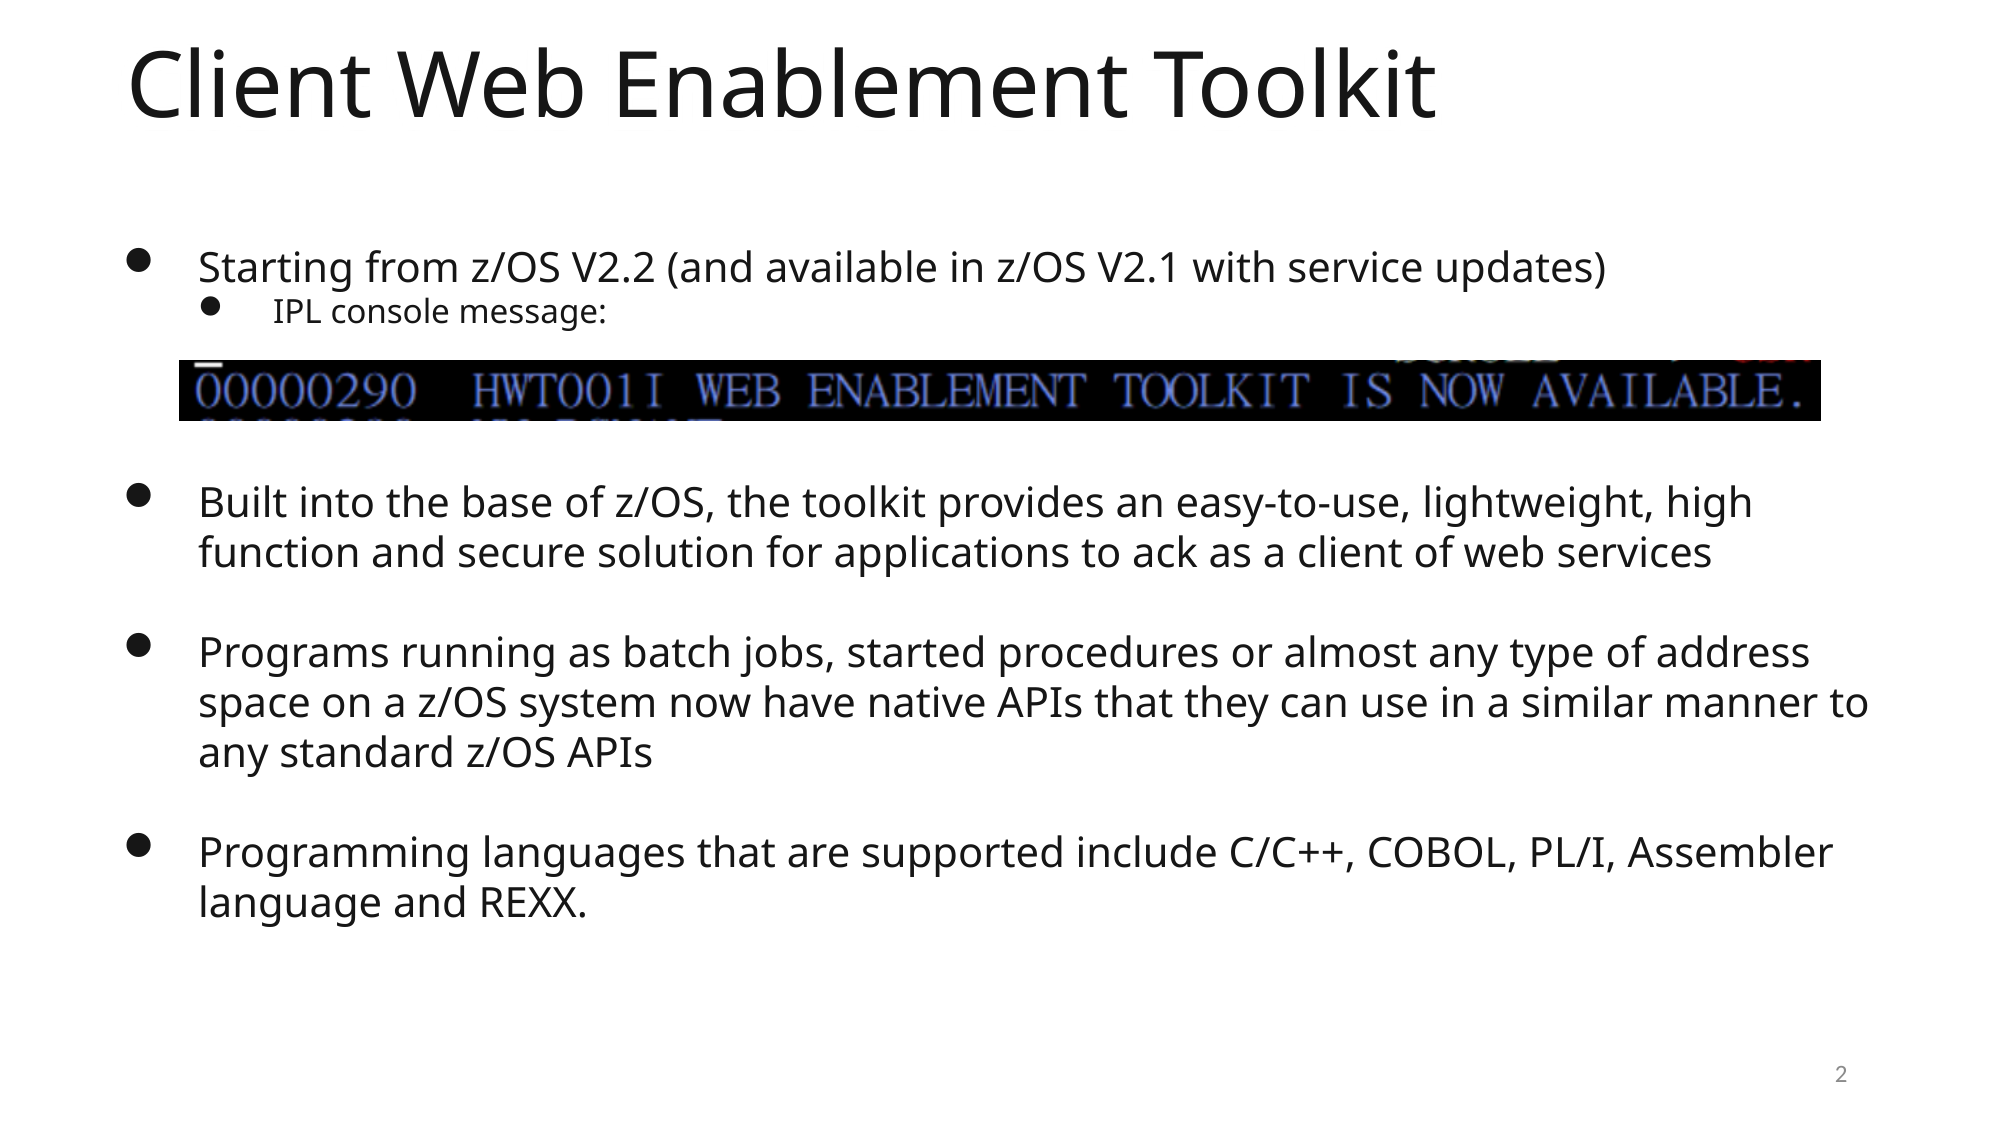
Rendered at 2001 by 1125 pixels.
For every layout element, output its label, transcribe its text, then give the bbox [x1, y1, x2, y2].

picture [179, 360, 1821, 421]
title Client Web Enablement Toolkit [110, 22, 1836, 153]
slide_number 2 [1412, 1042, 1863, 1103]
list Starting from z/OS V2.2 (and available in z/OS V2.1 with service updates) IPL console message: Built into the base of z/OS, the toolkit provides an easy-to-use, lightweight, high function and secure solution for applications to ack as a client of web services Programs running as batch jobs, started procedures or almost any type of address space on a z/OS system now have native APIs that they can use in a similar manner to any standard z/OS APIs Programming languages that are supported include C/C++, COBOL, PL/I, Assembler language and REXX. [123, 240, 1877, 971]
